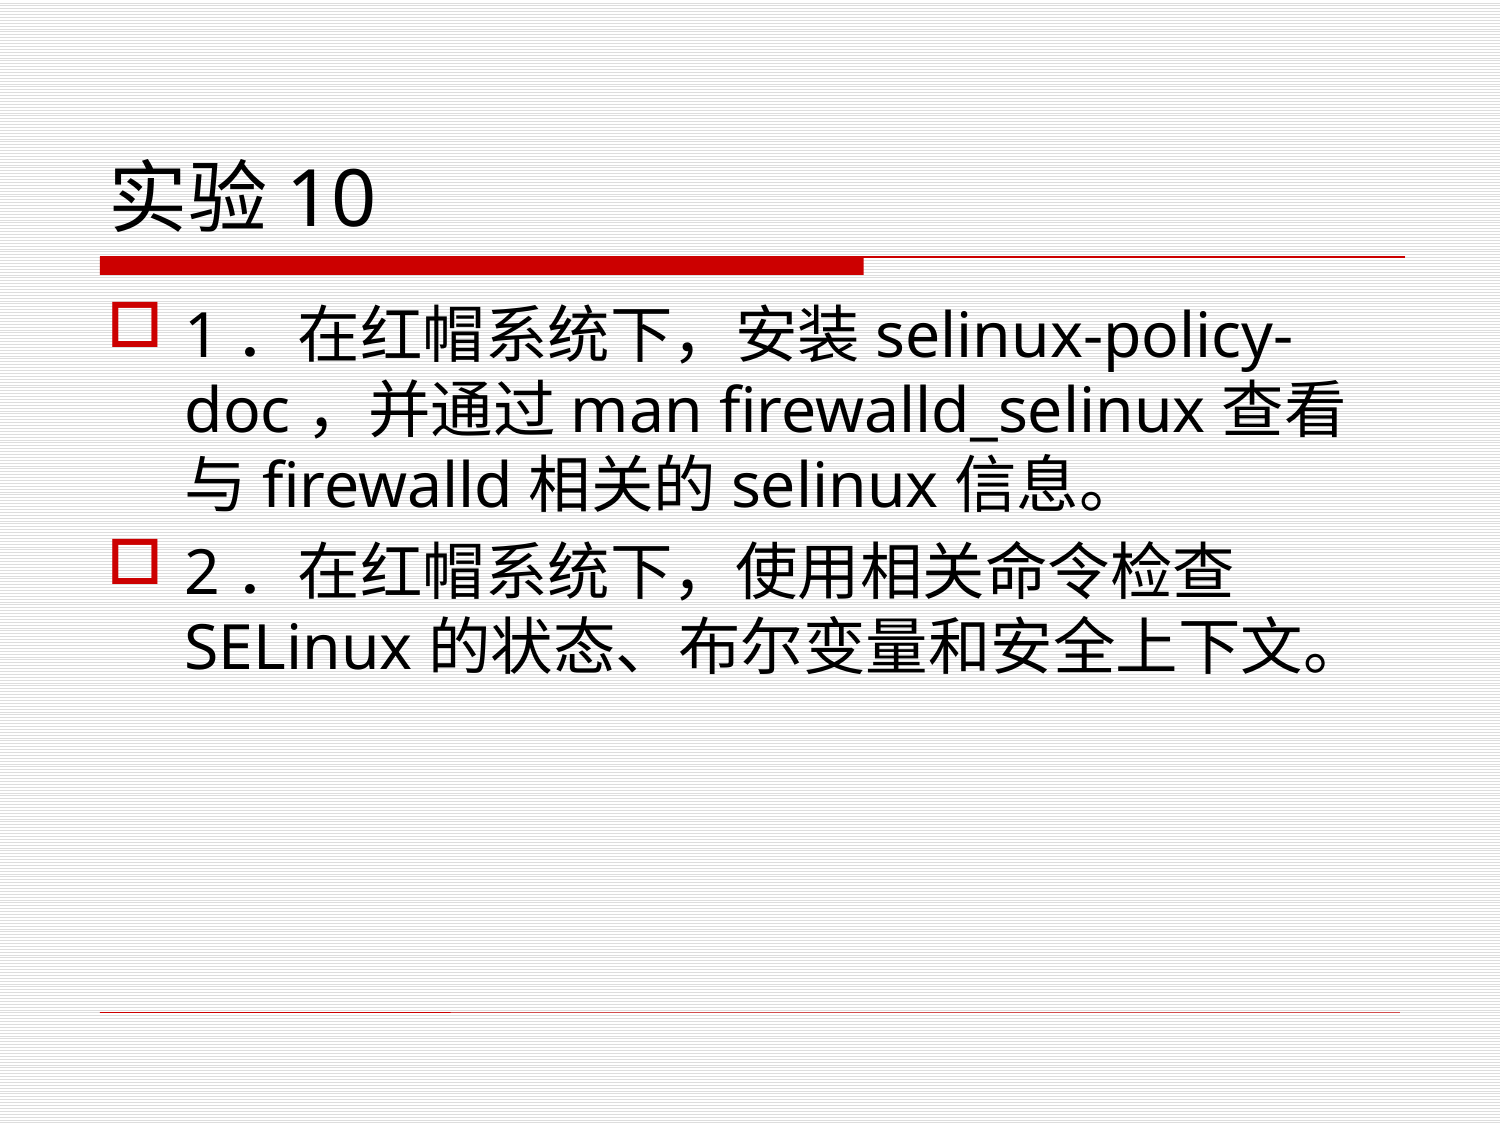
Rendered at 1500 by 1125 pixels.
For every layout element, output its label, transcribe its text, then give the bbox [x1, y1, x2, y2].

list 1．在红帽系统下，安装selinux-policy-doc，并通过man firewalld_selinux查看与firewalld相关的selinux信息。 2．在红帽系统下，使用相关命令检查SELinux的状态、布尔变量和安全上下文。 [92, 287, 1406, 988]
title 实验10 [93, 49, 1407, 250]
